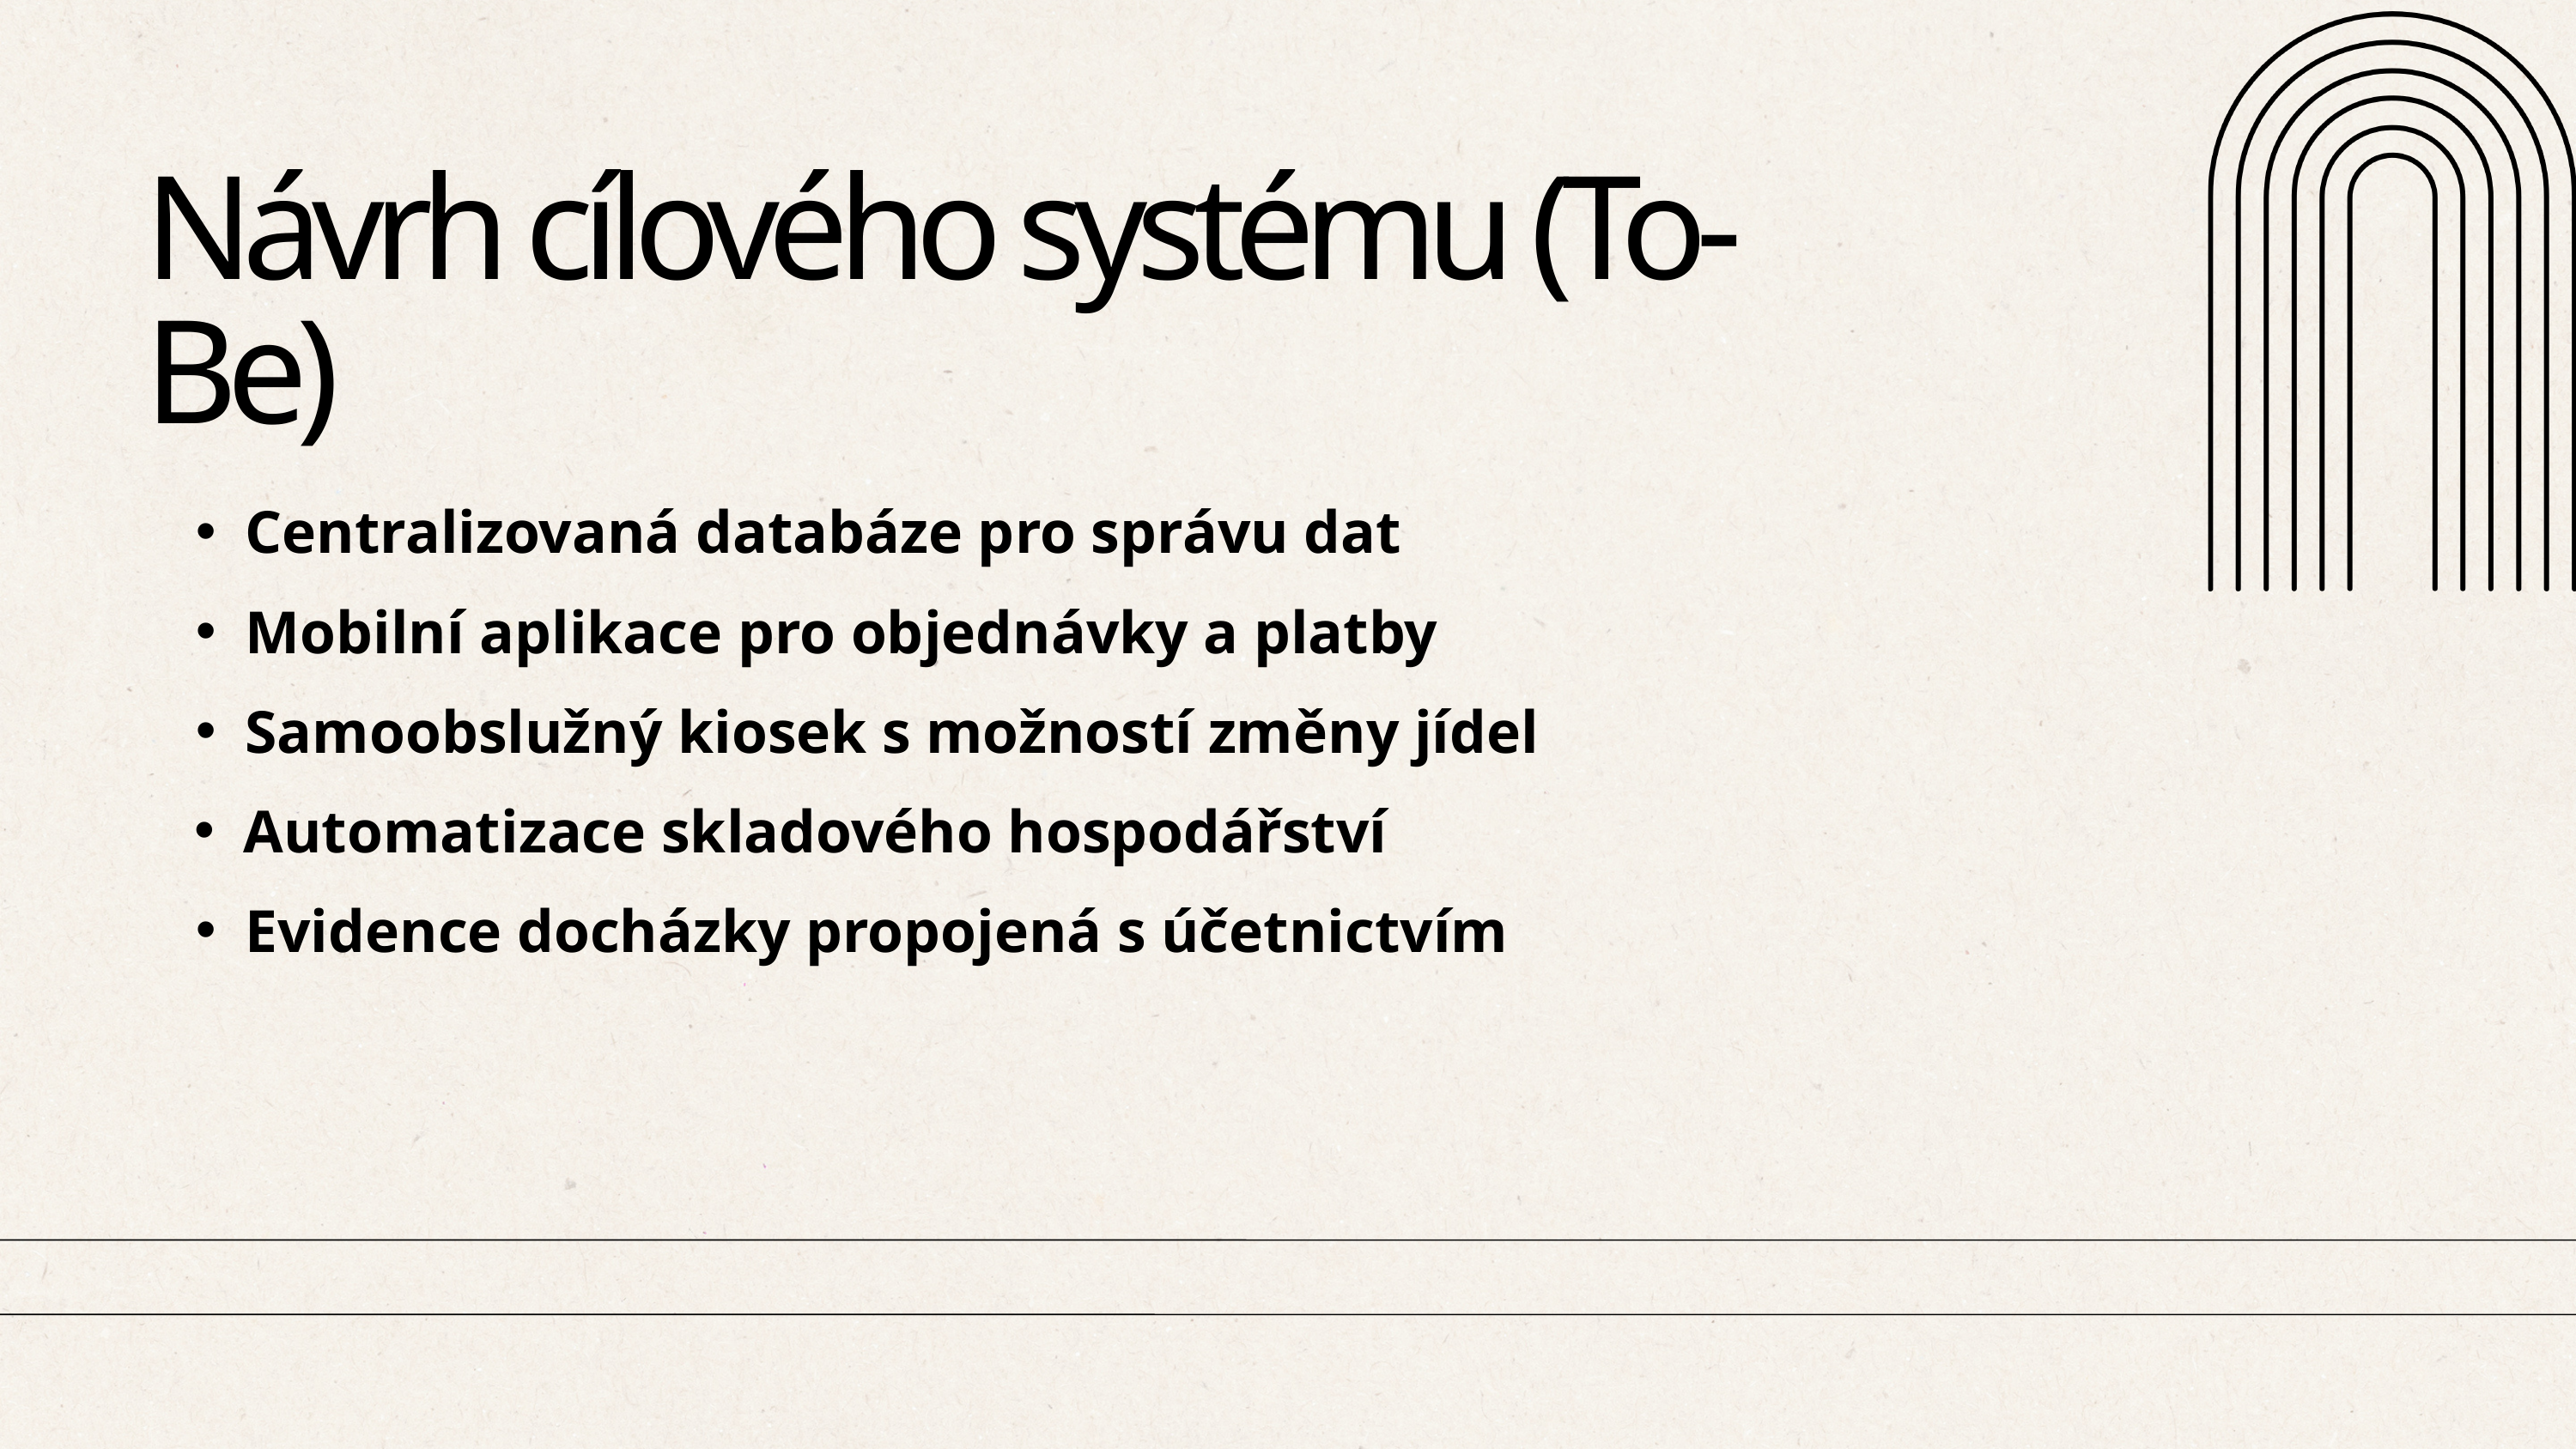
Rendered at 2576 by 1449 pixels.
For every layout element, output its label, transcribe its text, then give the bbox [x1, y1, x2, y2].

text_box [2208, 11, 2576, 591]
text_box Mobilní aplikace pro objednávky a platby​ [146, 566, 2300, 665]
text_box Návrh cílového systému (To-Be)​ [144, 165, 1805, 452]
text_box Centralizovaná databáze pro správu dat​ [146, 466, 2300, 566]
text_box [0, 1315, 2576, 1449]
text_box Evidence docházky propojená s účetnictvím​ [146, 864, 2300, 964]
text_box Samoobslužný kiosek s možností změny jídel​ [146, 665, 2300, 765]
text_box Automatizace skladového hospodářství​ [144, 765, 2298, 864]
text_box [0, 1240, 2576, 1314]
text_box [0, 0, 2576, 1240]
